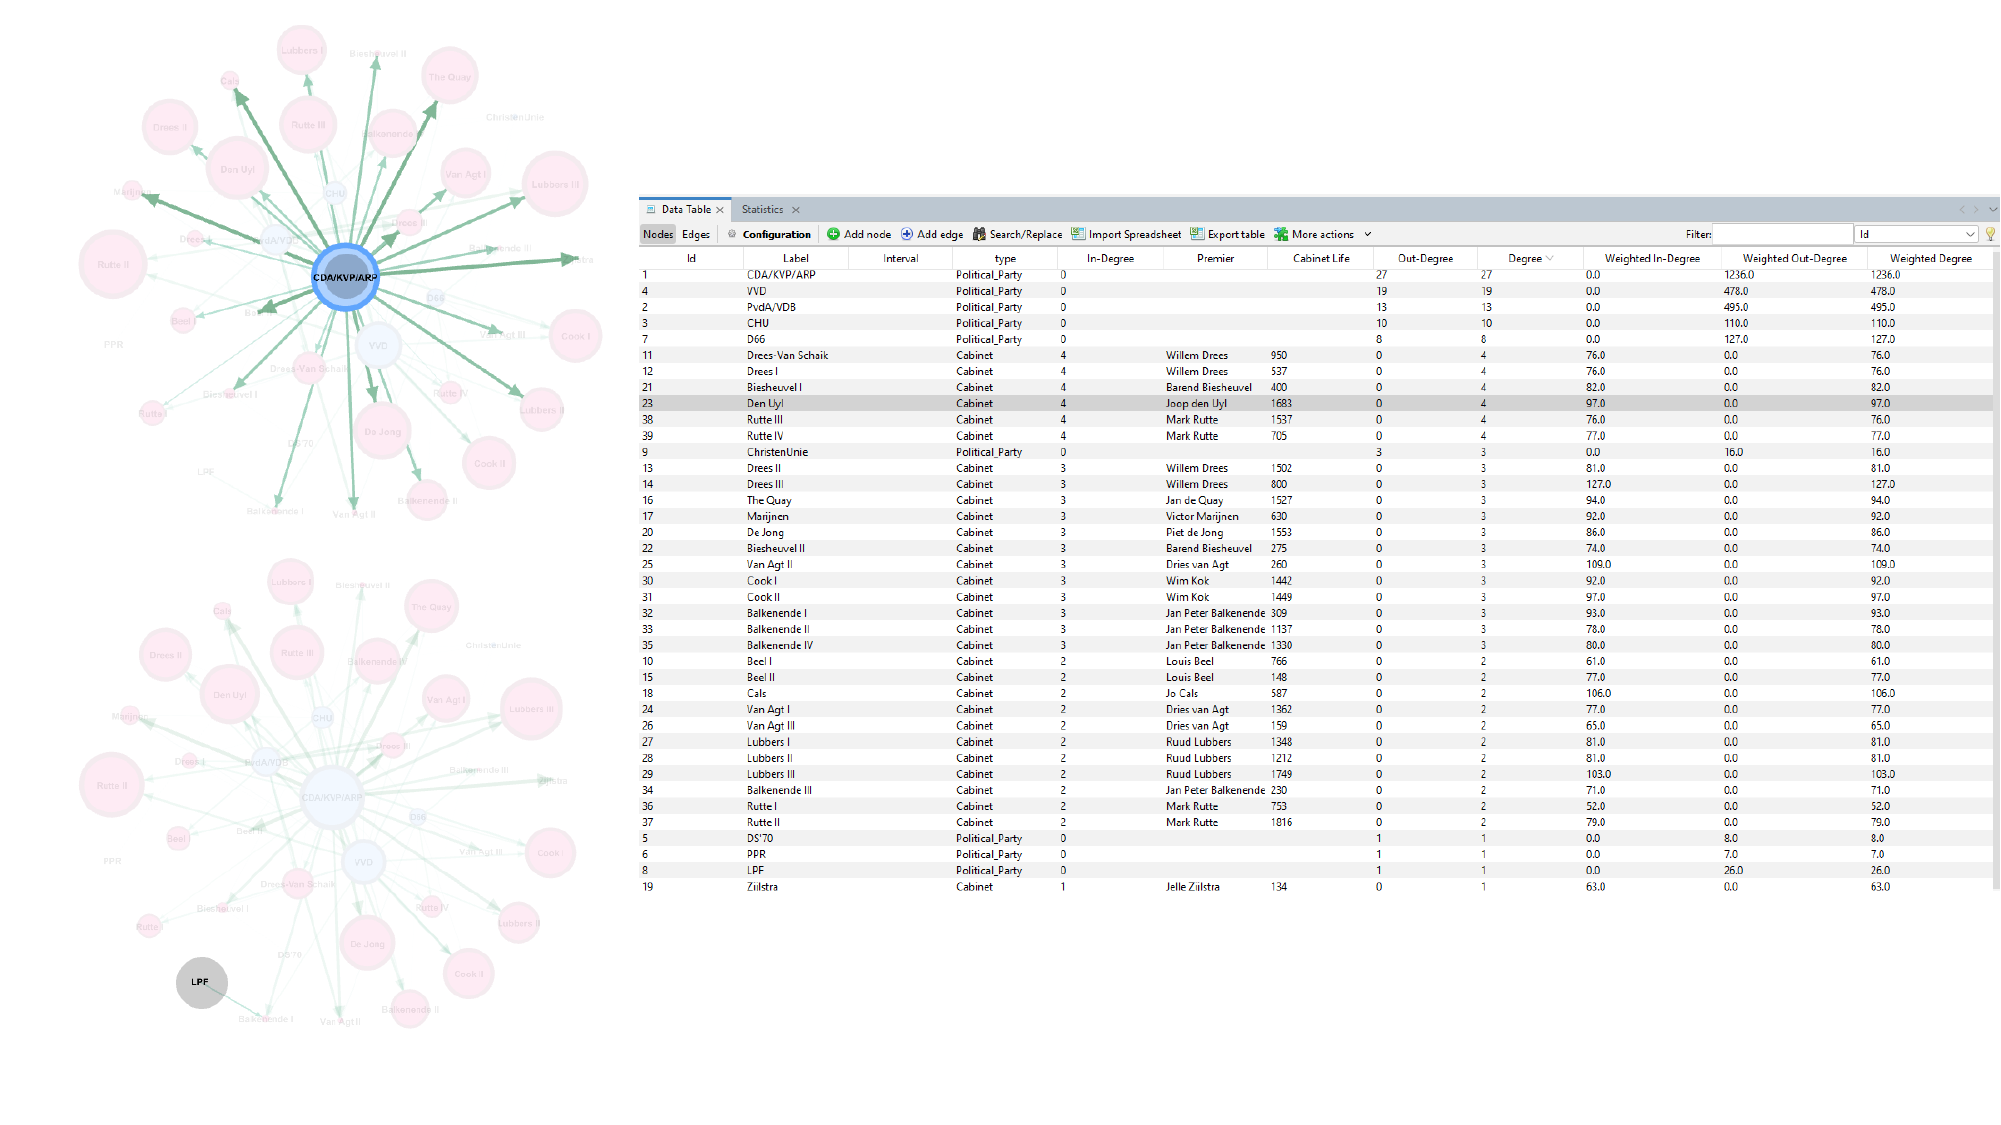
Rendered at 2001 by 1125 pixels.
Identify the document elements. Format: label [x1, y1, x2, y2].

picture [639, 194, 2000, 891]
picture [0, 16, 625, 1057]
